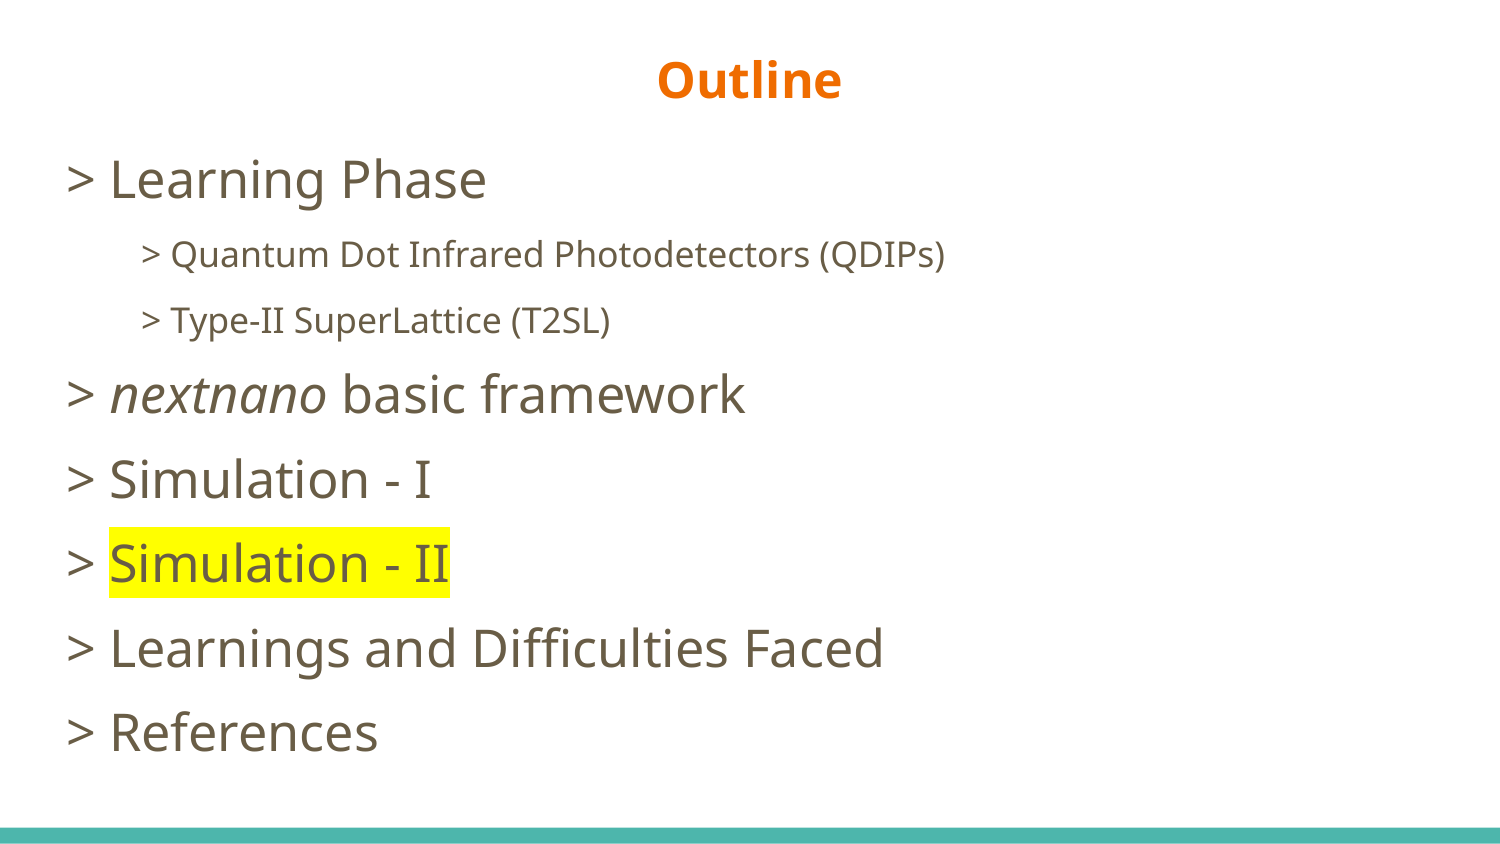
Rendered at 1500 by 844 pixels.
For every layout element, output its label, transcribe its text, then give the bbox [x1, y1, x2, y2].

list > Learning Phase > Quantum Dot Infrared Photodetectors (QDIPs) > Type-II SuperLattice (T2SL) > nextnano basic framework > Simulation - I > Simulation - II > Learnings and Difficulties Faced > References [51, 150, 1449, 767]
title Outline [51, 33, 1449, 150]
